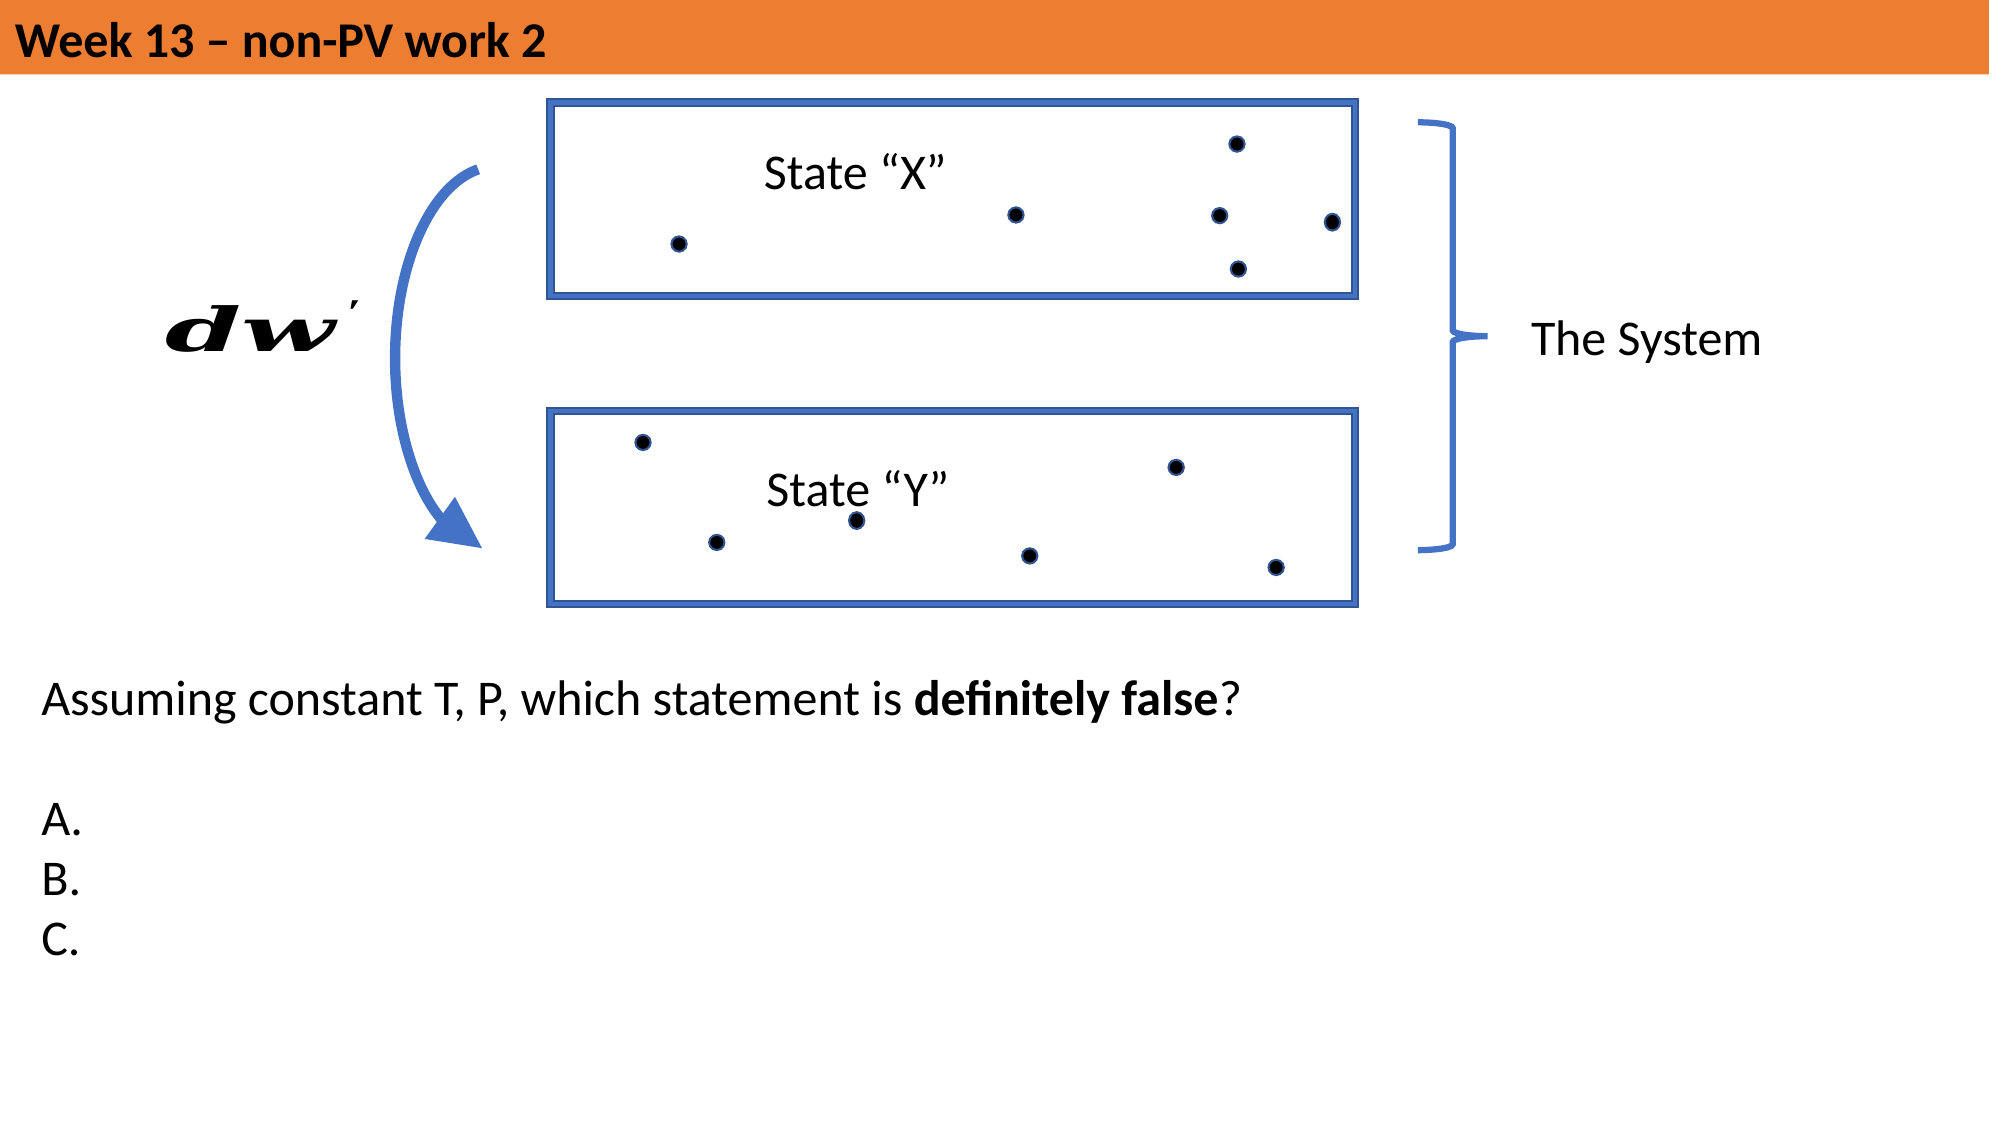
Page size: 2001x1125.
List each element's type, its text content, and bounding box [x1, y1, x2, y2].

text_box Week 13 – non-PV work 2 [0, 0, 1989, 75]
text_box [546, 407, 1359, 608]
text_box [546, 99, 1359, 300]
text_box [394, 168, 497, 549]
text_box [1417, 122, 1829, 551]
